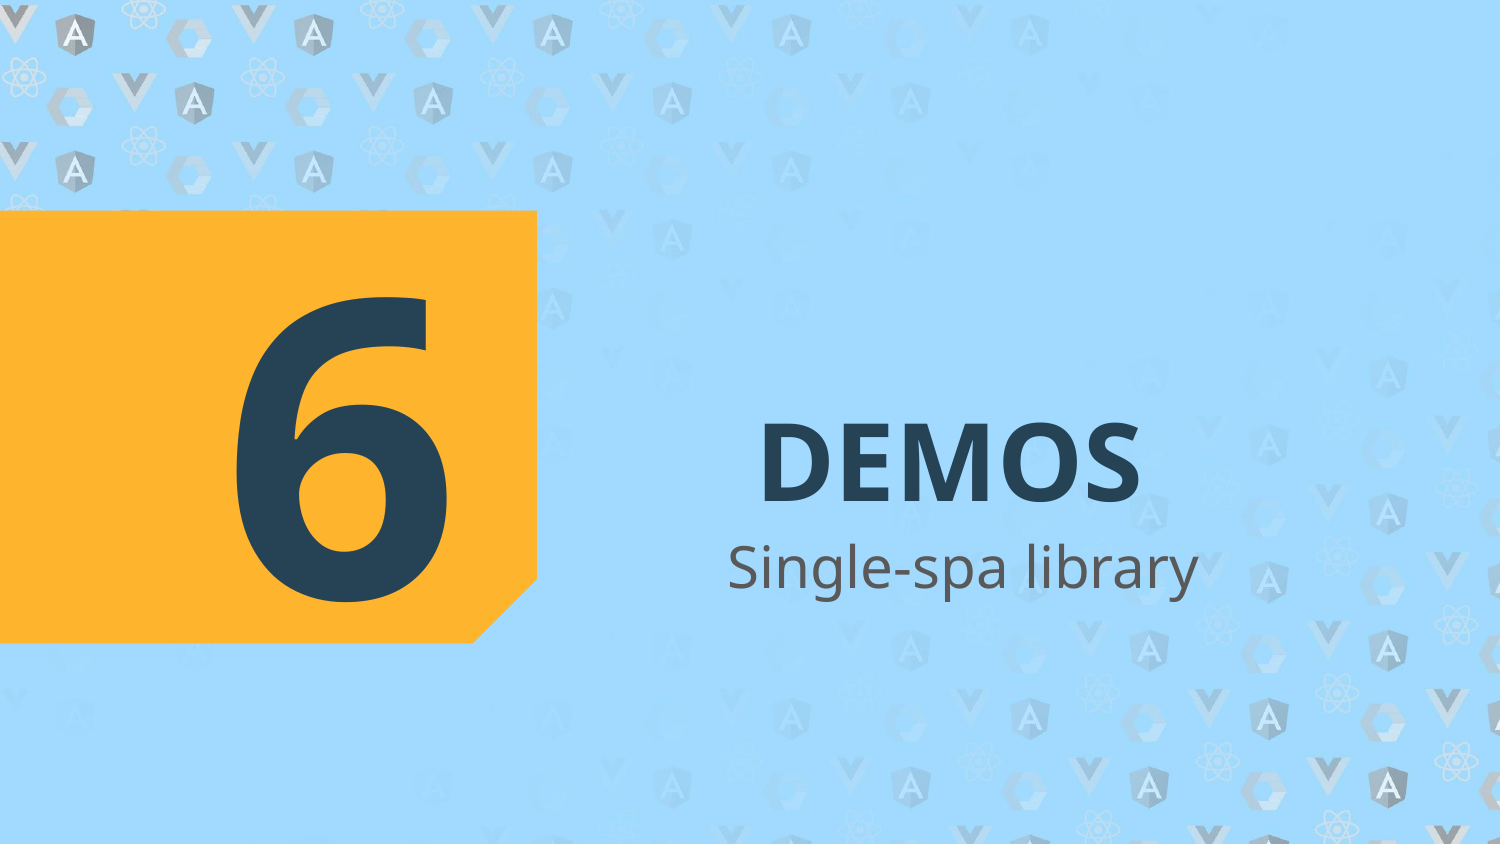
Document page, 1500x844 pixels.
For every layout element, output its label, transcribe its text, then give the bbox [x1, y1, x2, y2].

title DEMOS [536, 215, 1390, 514]
picture [0, 0, 1500, 844]
subtitle Single-spa library [536, 514, 1390, 645]
title 6 [196, 260, 487, 694]
